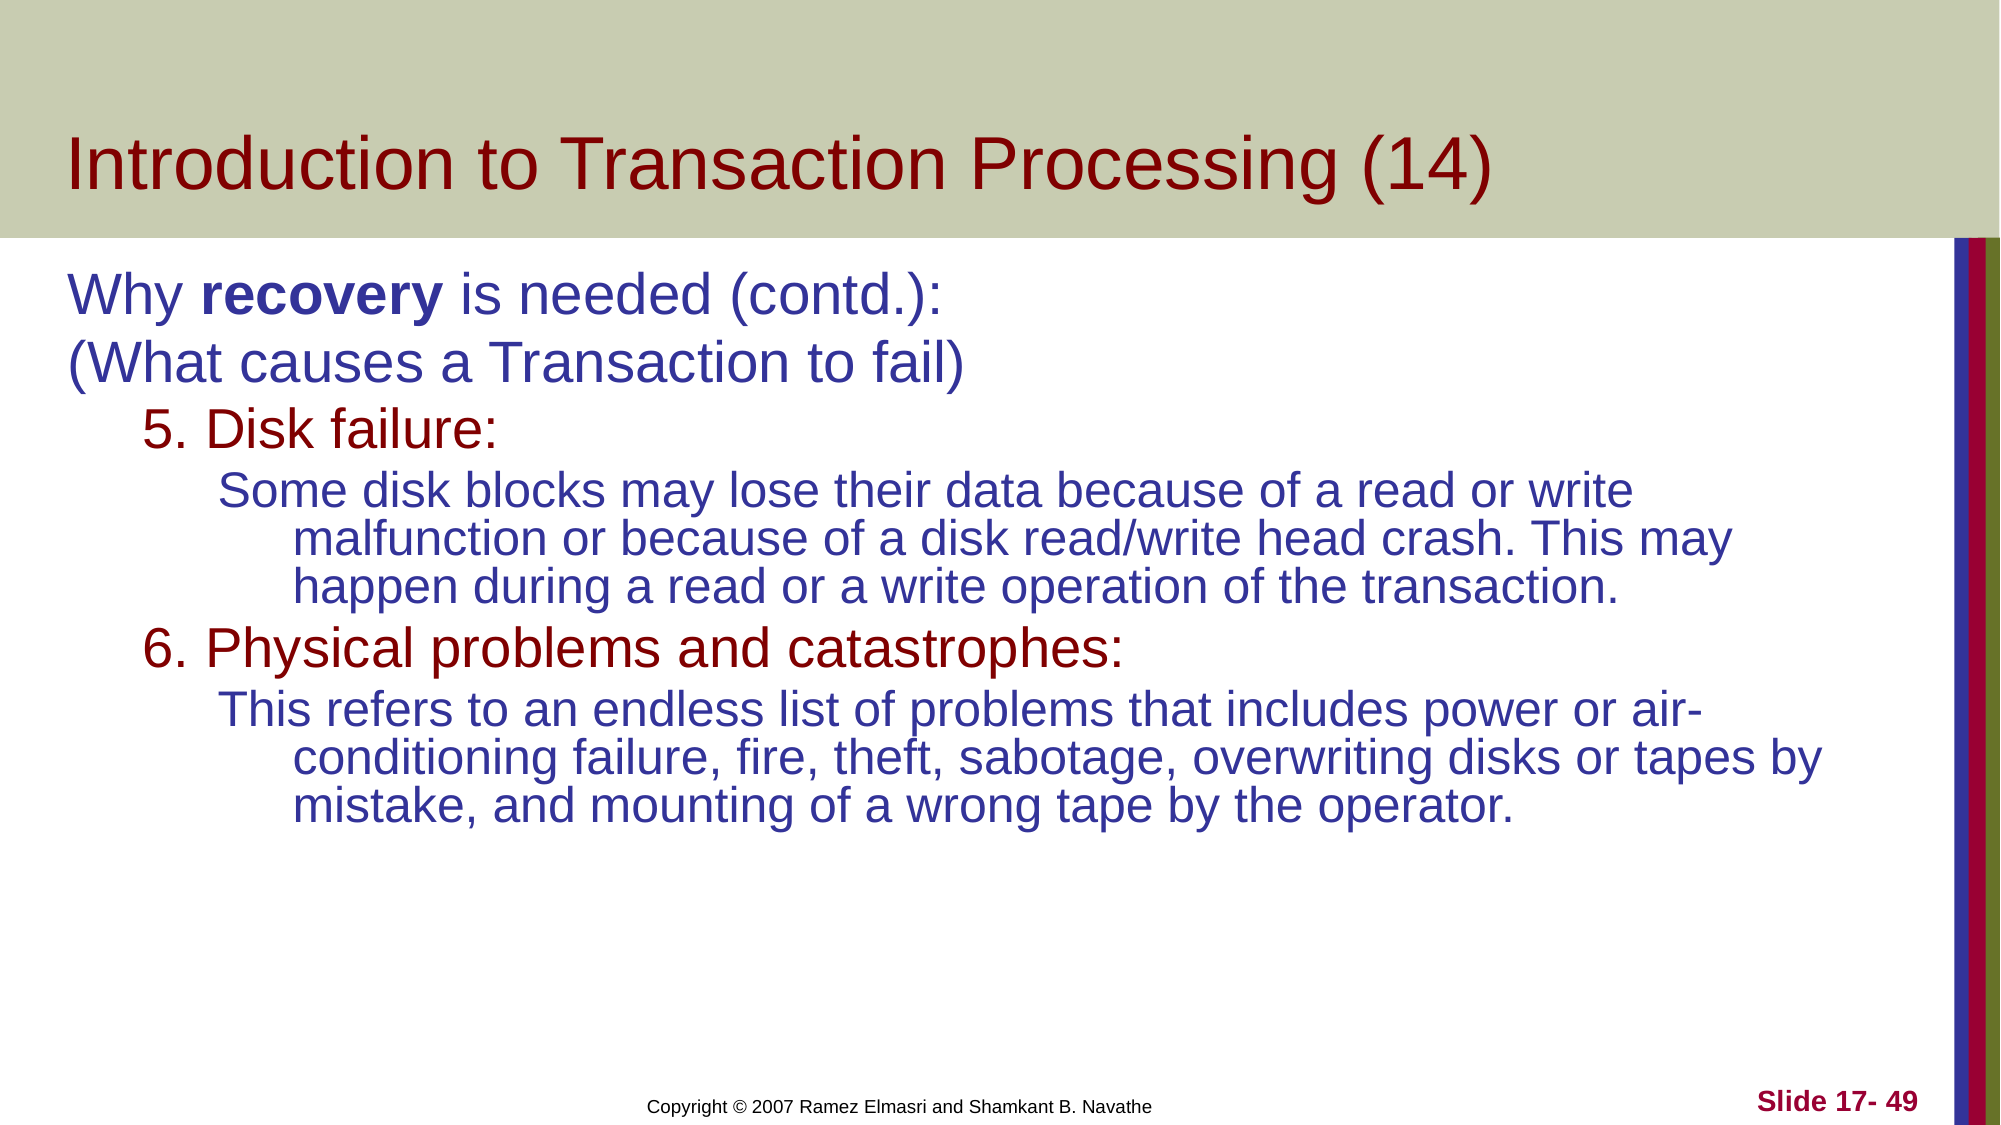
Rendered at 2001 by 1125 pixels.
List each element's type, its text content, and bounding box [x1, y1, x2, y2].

title Introduction to Transaction Processing (14) [49, 49, 1756, 213]
list Why recovery is needed (contd.): (What causes a Transaction to fail) 5. Disk failure: Some disk blocks may lose their data because of a read or write malfunction or because of a disk read/write head crash. This may happen during a read or a write operation of the transaction. 6. Physical problems and catastrophes: This refers to an endless list of problems that includes power or air-conditioning failure, fire, theft, sabotage, overwriting disks or tapes by mistake, and mounting of a wrong tape by the operator. [52, 262, 1867, 1013]
slide_number Slide 17- 49 [1516, 1049, 1934, 1125]
